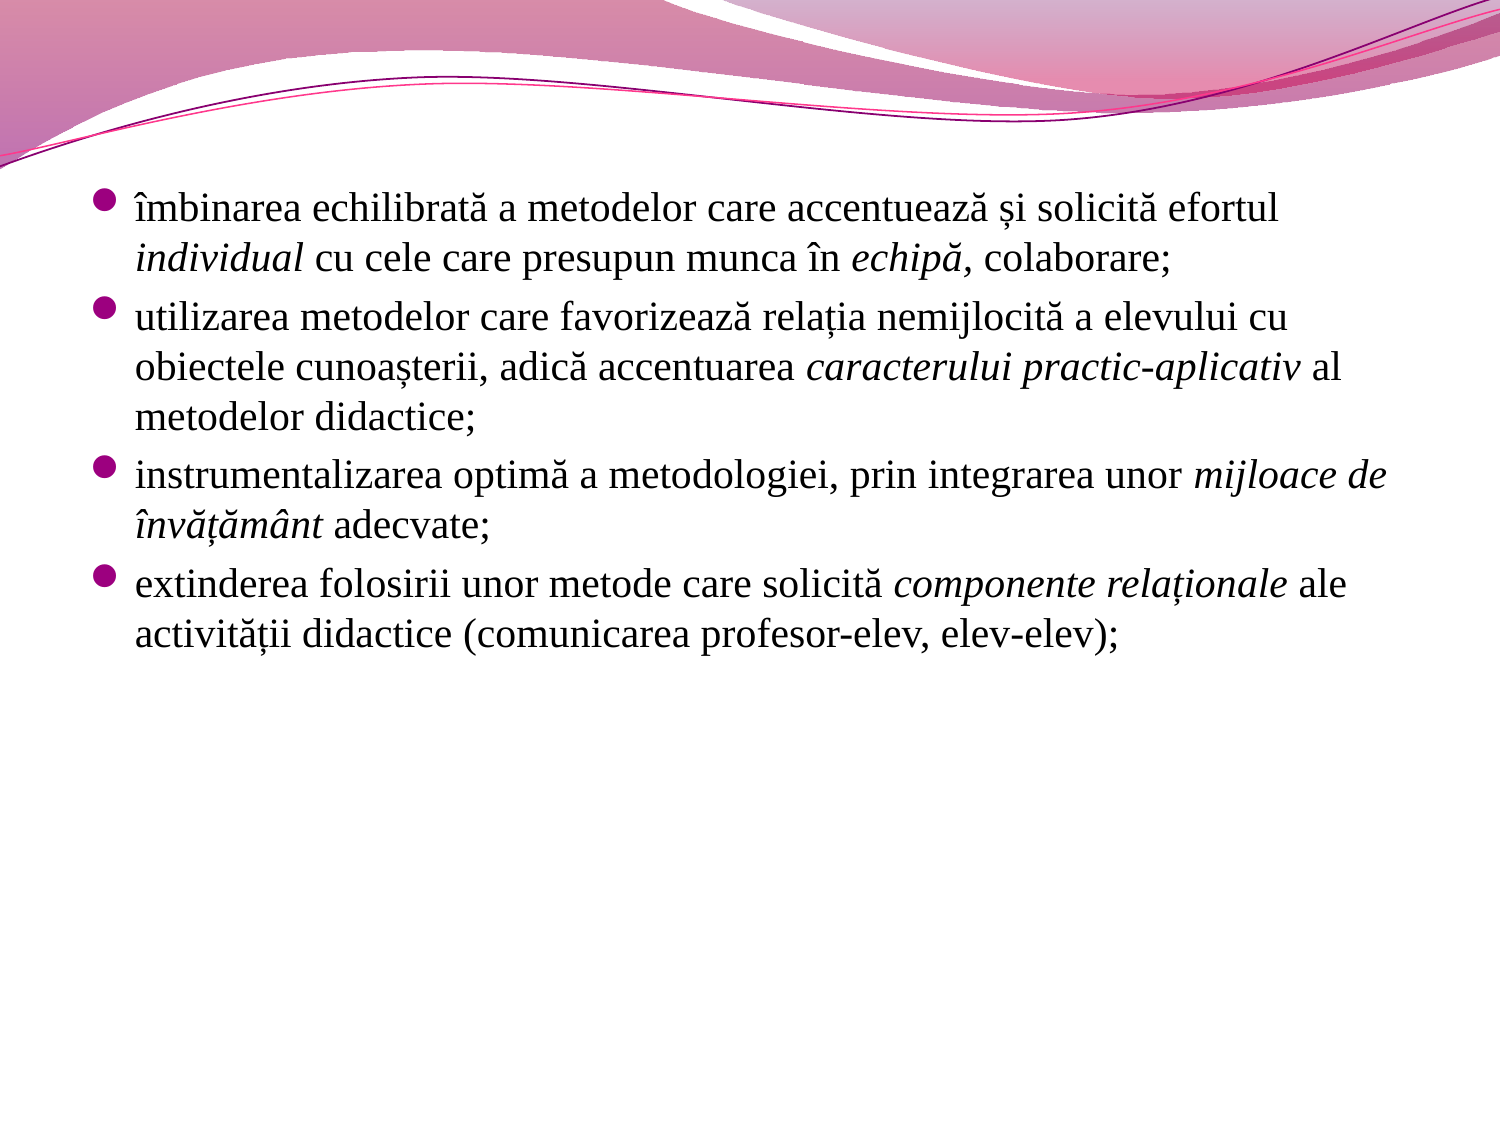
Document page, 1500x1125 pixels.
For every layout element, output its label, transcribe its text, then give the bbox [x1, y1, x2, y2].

list îmbinarea echilibrată a metodelor care accentuează și solicită efortul individual cu cele care presupun munca în echipă, colaborare; utilizarea metodelor care favorizează relația nemijlocită a elevului cu obiectele cunoașterii, adică accentuarea caracterului practic-aplicativ al metodelor didactice; instrumentalizarea optimă a metodologiei, prin integrarea unor mijloace de învățământ adecvate; extinderea folosirii unor metode care solicită componente relaționale ale activității didactice (comunicarea profesor-elev, elev-elev); [75, 172, 1425, 1038]
